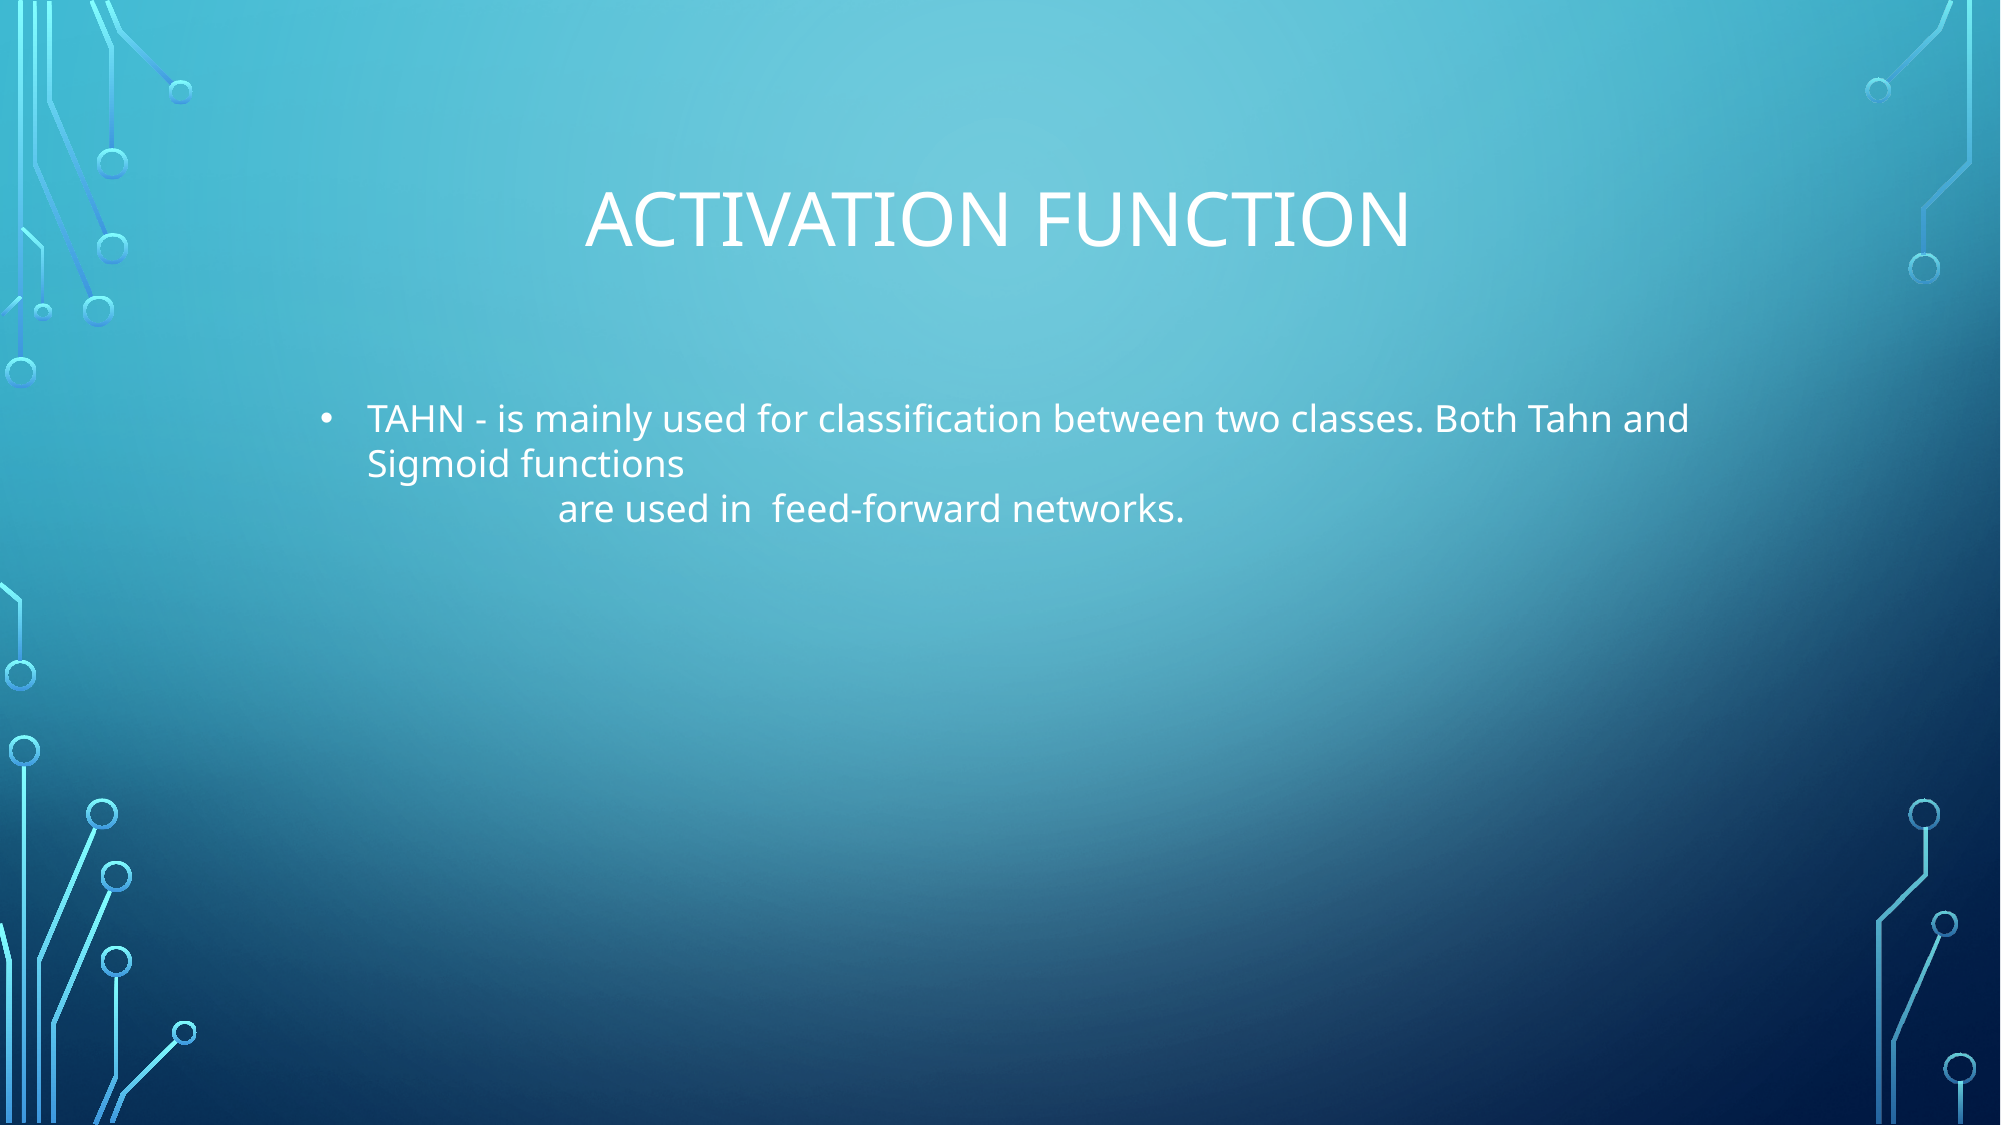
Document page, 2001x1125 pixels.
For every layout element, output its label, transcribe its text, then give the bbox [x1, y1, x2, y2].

title Activation function [187, 101, 1813, 344]
text_box TAHN - is mainly used for classification between two classes. Both Tahn and Sigmoid functions are used in feed-forward networks. [305, 387, 1776, 538]
